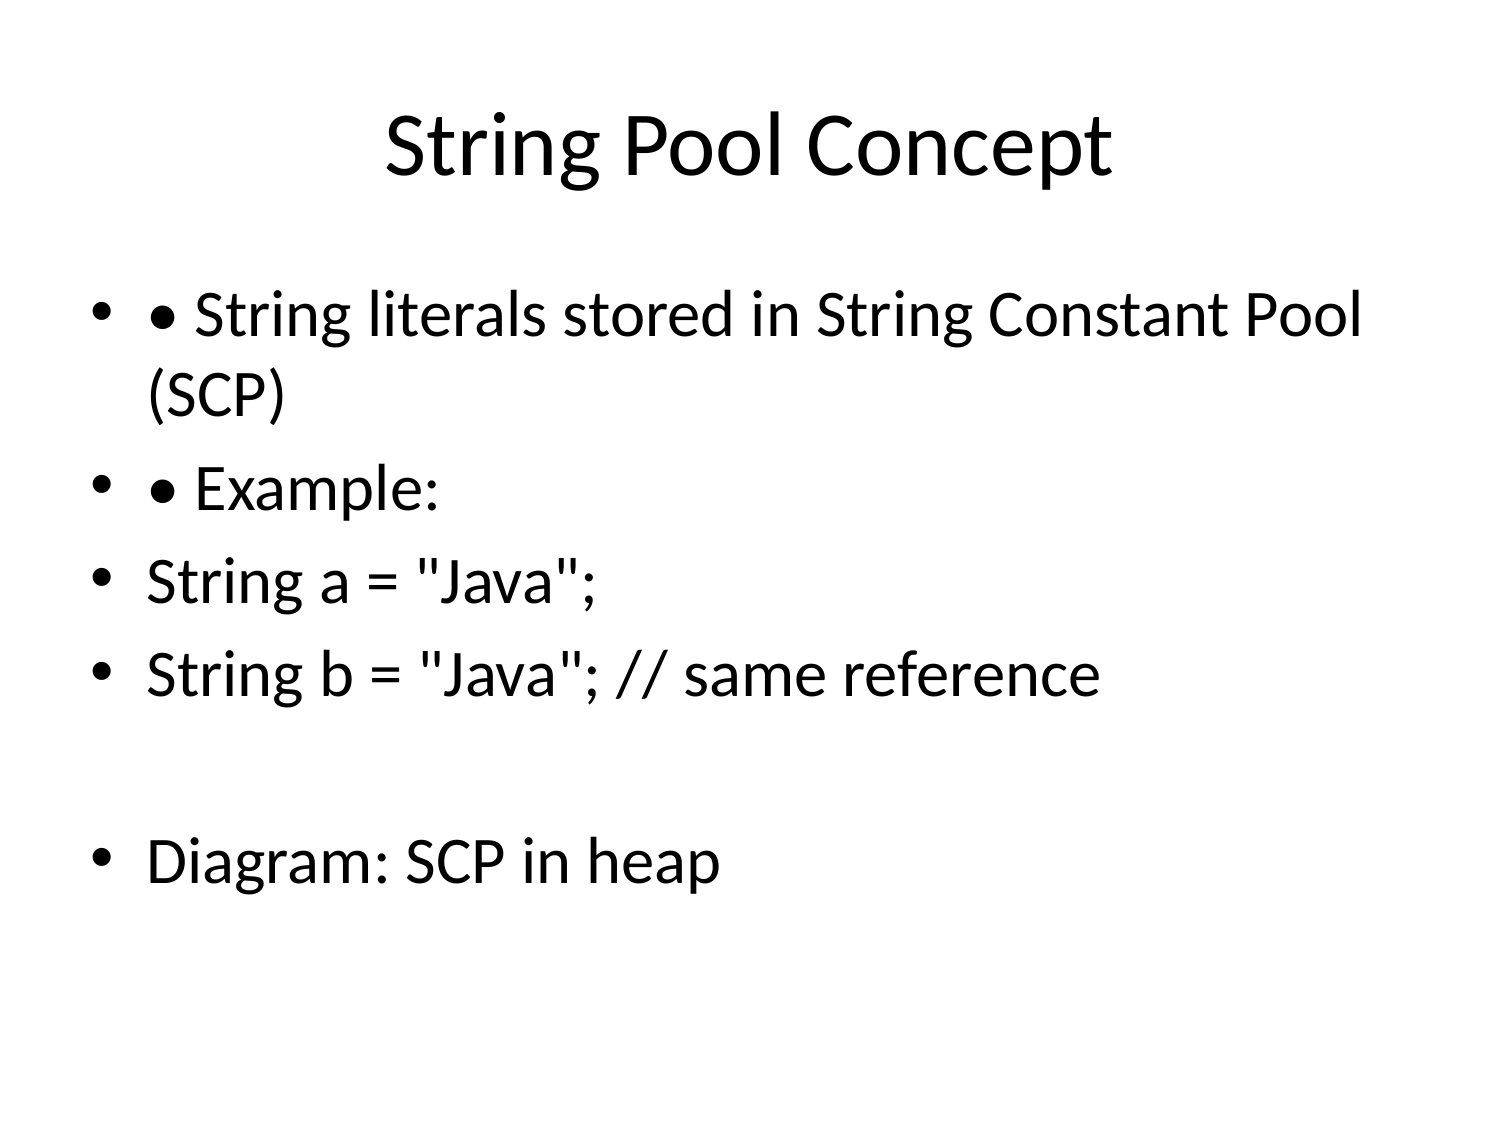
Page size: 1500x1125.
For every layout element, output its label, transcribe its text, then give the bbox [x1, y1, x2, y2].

list • String literals stored in String Constant Pool (SCP) • Example: String a = "Java"; String b = "Java"; // same reference Diagram: SCP in heap [75, 262, 1425, 1005]
title String Pool Concept [75, 45, 1425, 233]
